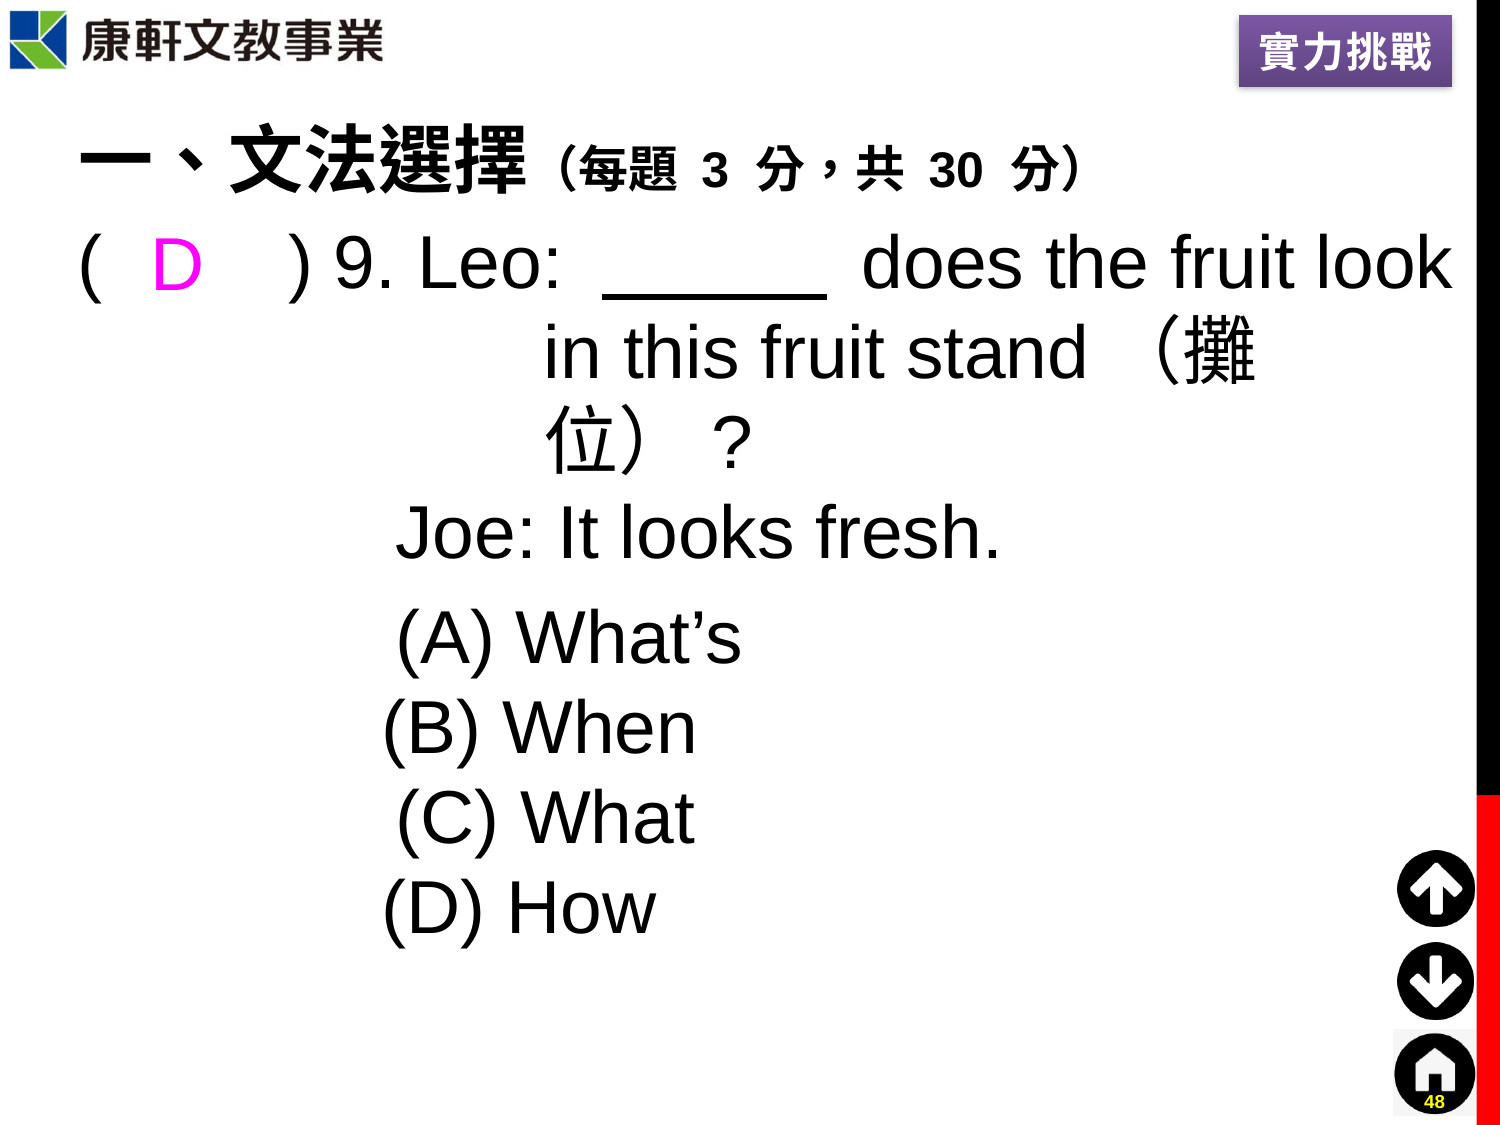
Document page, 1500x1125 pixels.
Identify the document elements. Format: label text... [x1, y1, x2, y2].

text_box ( ) 9. Leo: does the fruit look in this fruit stand（攤位）? Joe: It looks fresh. (A) What’s (B) When (C) What (D) How [58, 206, 1477, 957]
picture [1396, 942, 1475, 1020]
text_box 實力挑戰 [1239, 15, 1452, 87]
picture [8, 9, 387, 70]
text_box 一、文法選擇（每題 3 分，共 30 分） [63, 111, 1222, 210]
picture [1397, 850, 1475, 928]
picture [1393, 1029, 1476, 1116]
text_box D [107, 223, 249, 314]
